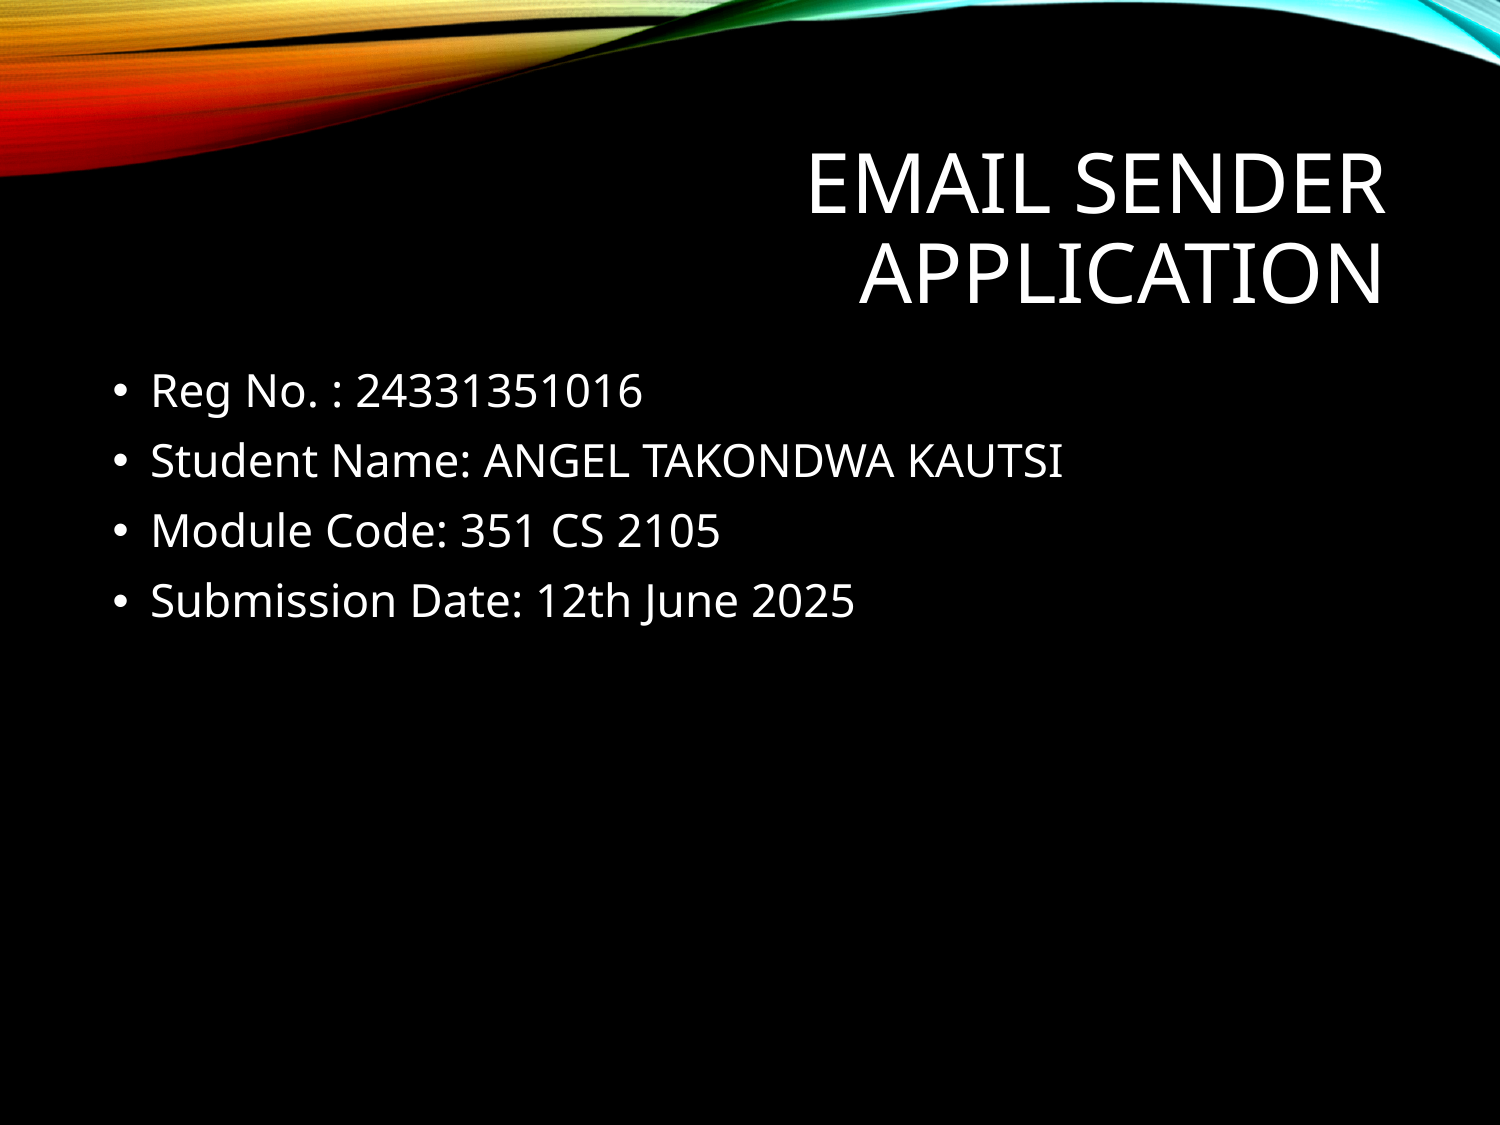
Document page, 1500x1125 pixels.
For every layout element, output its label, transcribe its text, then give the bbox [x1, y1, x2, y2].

title Email Sender Application [356, 125, 1403, 338]
picture [0, 0, 1500, 178]
list Reg No. : 24331351016 Student Name: ANGEL TAKONDWA KAUTSI Module Code: 351 CS 2105 Submission Date: 12th June 2025 [97, 360, 1403, 1028]
